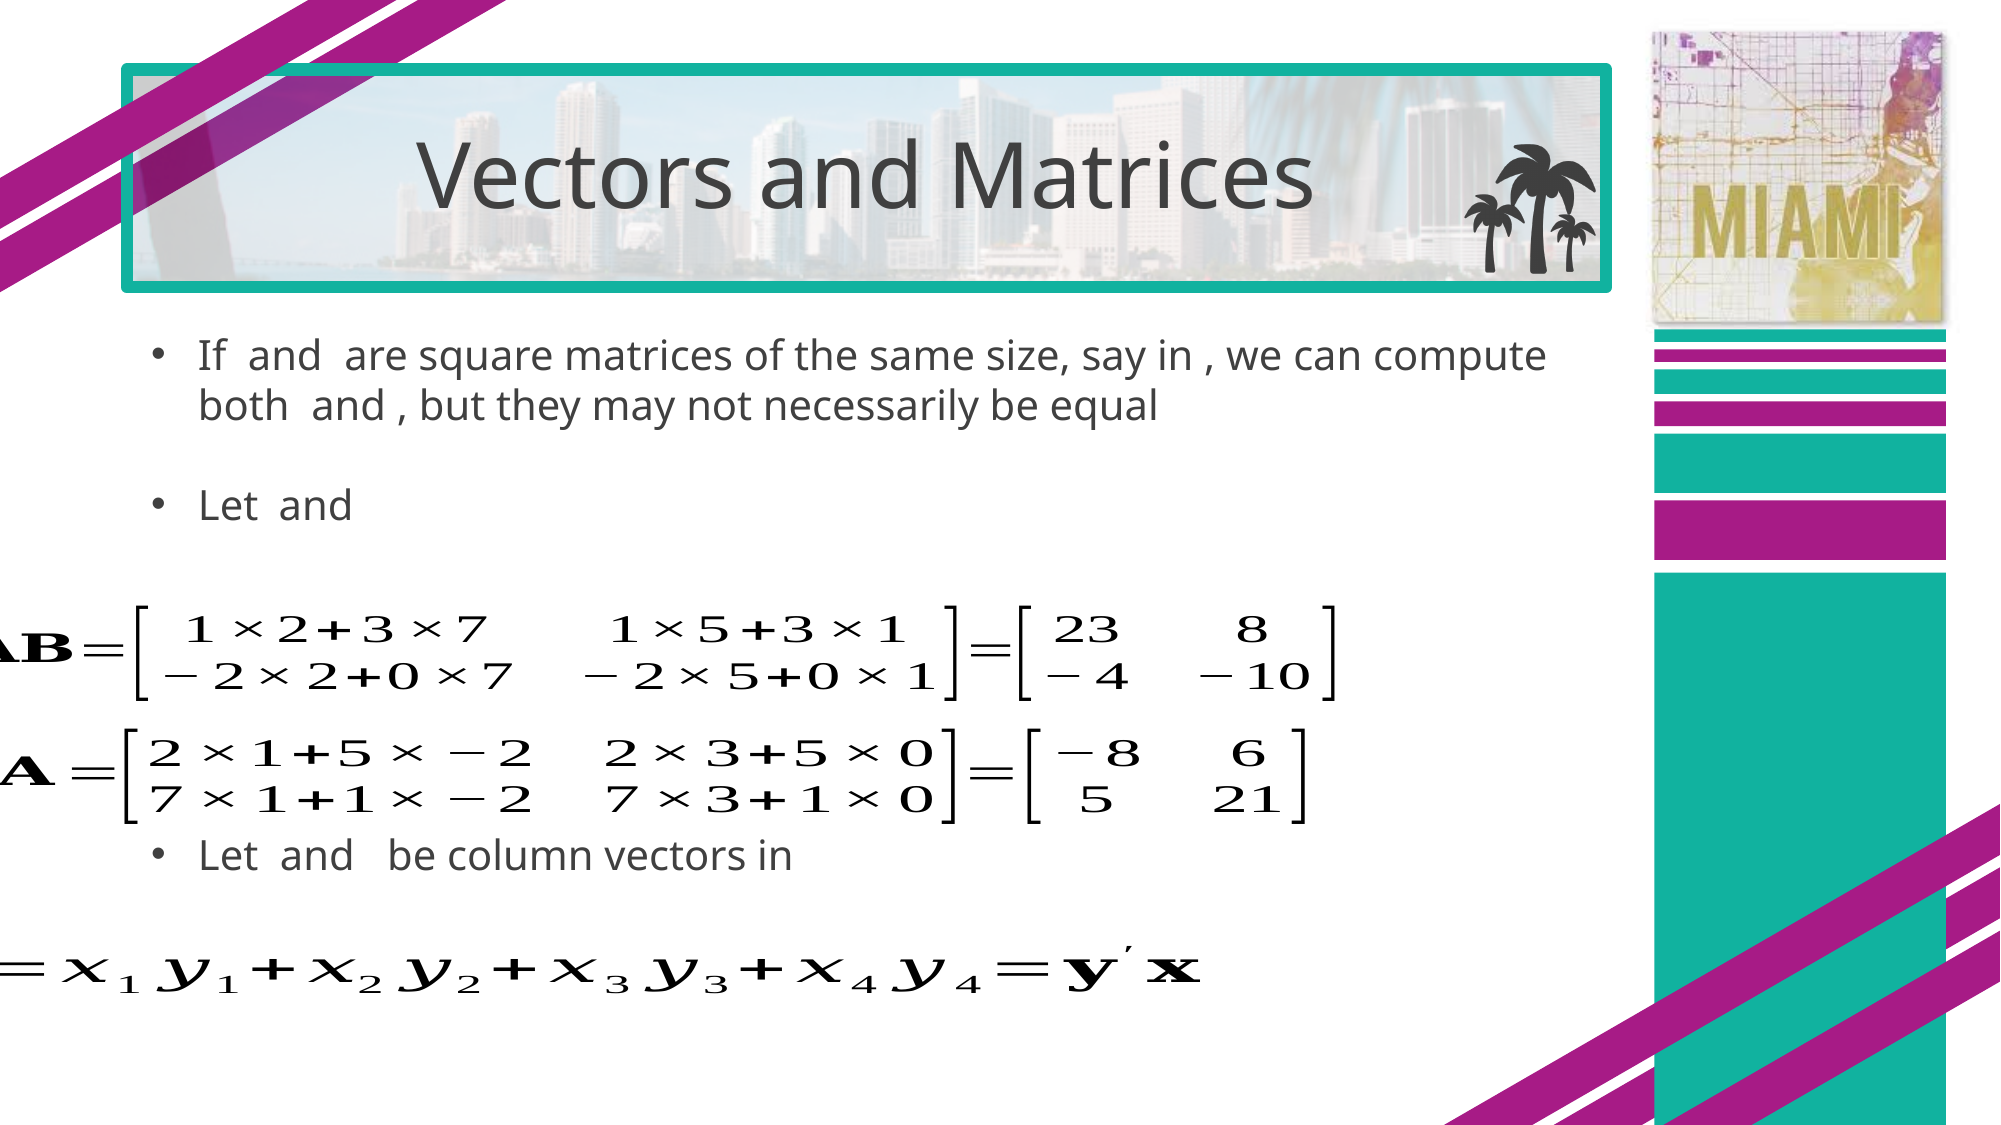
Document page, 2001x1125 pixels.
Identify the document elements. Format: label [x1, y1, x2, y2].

text_box [0, 167, 126, 294]
text_box [0, 104, 126, 231]
picture [126, 72, 1621, 288]
text_box [1653, 499, 1947, 561]
text_box [1653, 400, 1947, 427]
text_box [181, 0, 399, 72]
text_box [1653, 888, 1947, 1125]
text_box [1947, 866, 2000, 951]
text_box [1653, 433, 1947, 494]
text_box [1441, 802, 2000, 1125]
text_box [1653, 572, 1947, 1002]
text_box [1661, 929, 2000, 1125]
text_box [296, 0, 509, 69]
text_box [1551, 1066, 1653, 1125]
text_box [1653, 368, 1947, 395]
list [1621, 7, 1974, 360]
